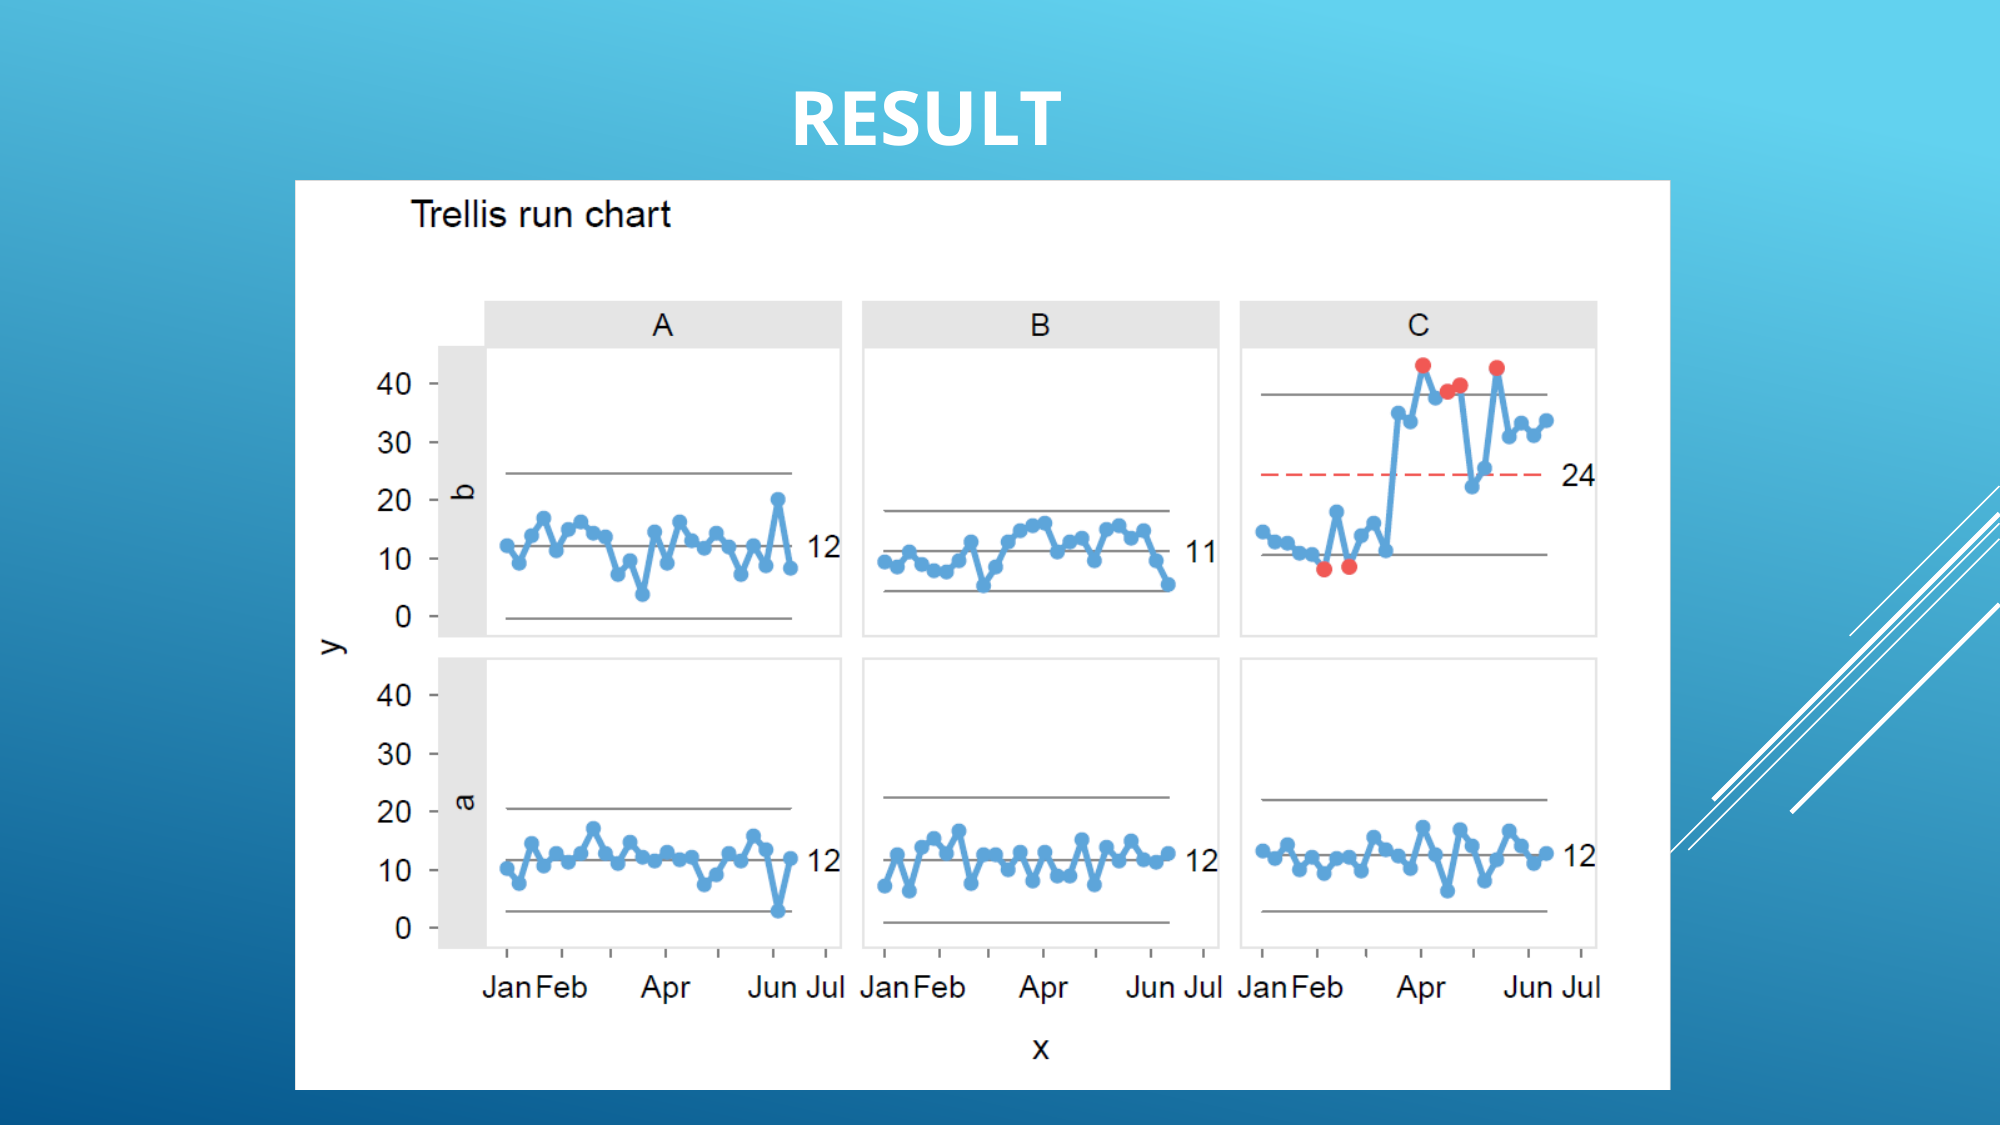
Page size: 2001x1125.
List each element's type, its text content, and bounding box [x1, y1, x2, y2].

title RESULT [226, 23, 1627, 208]
picture [294, 180, 1671, 1090]
